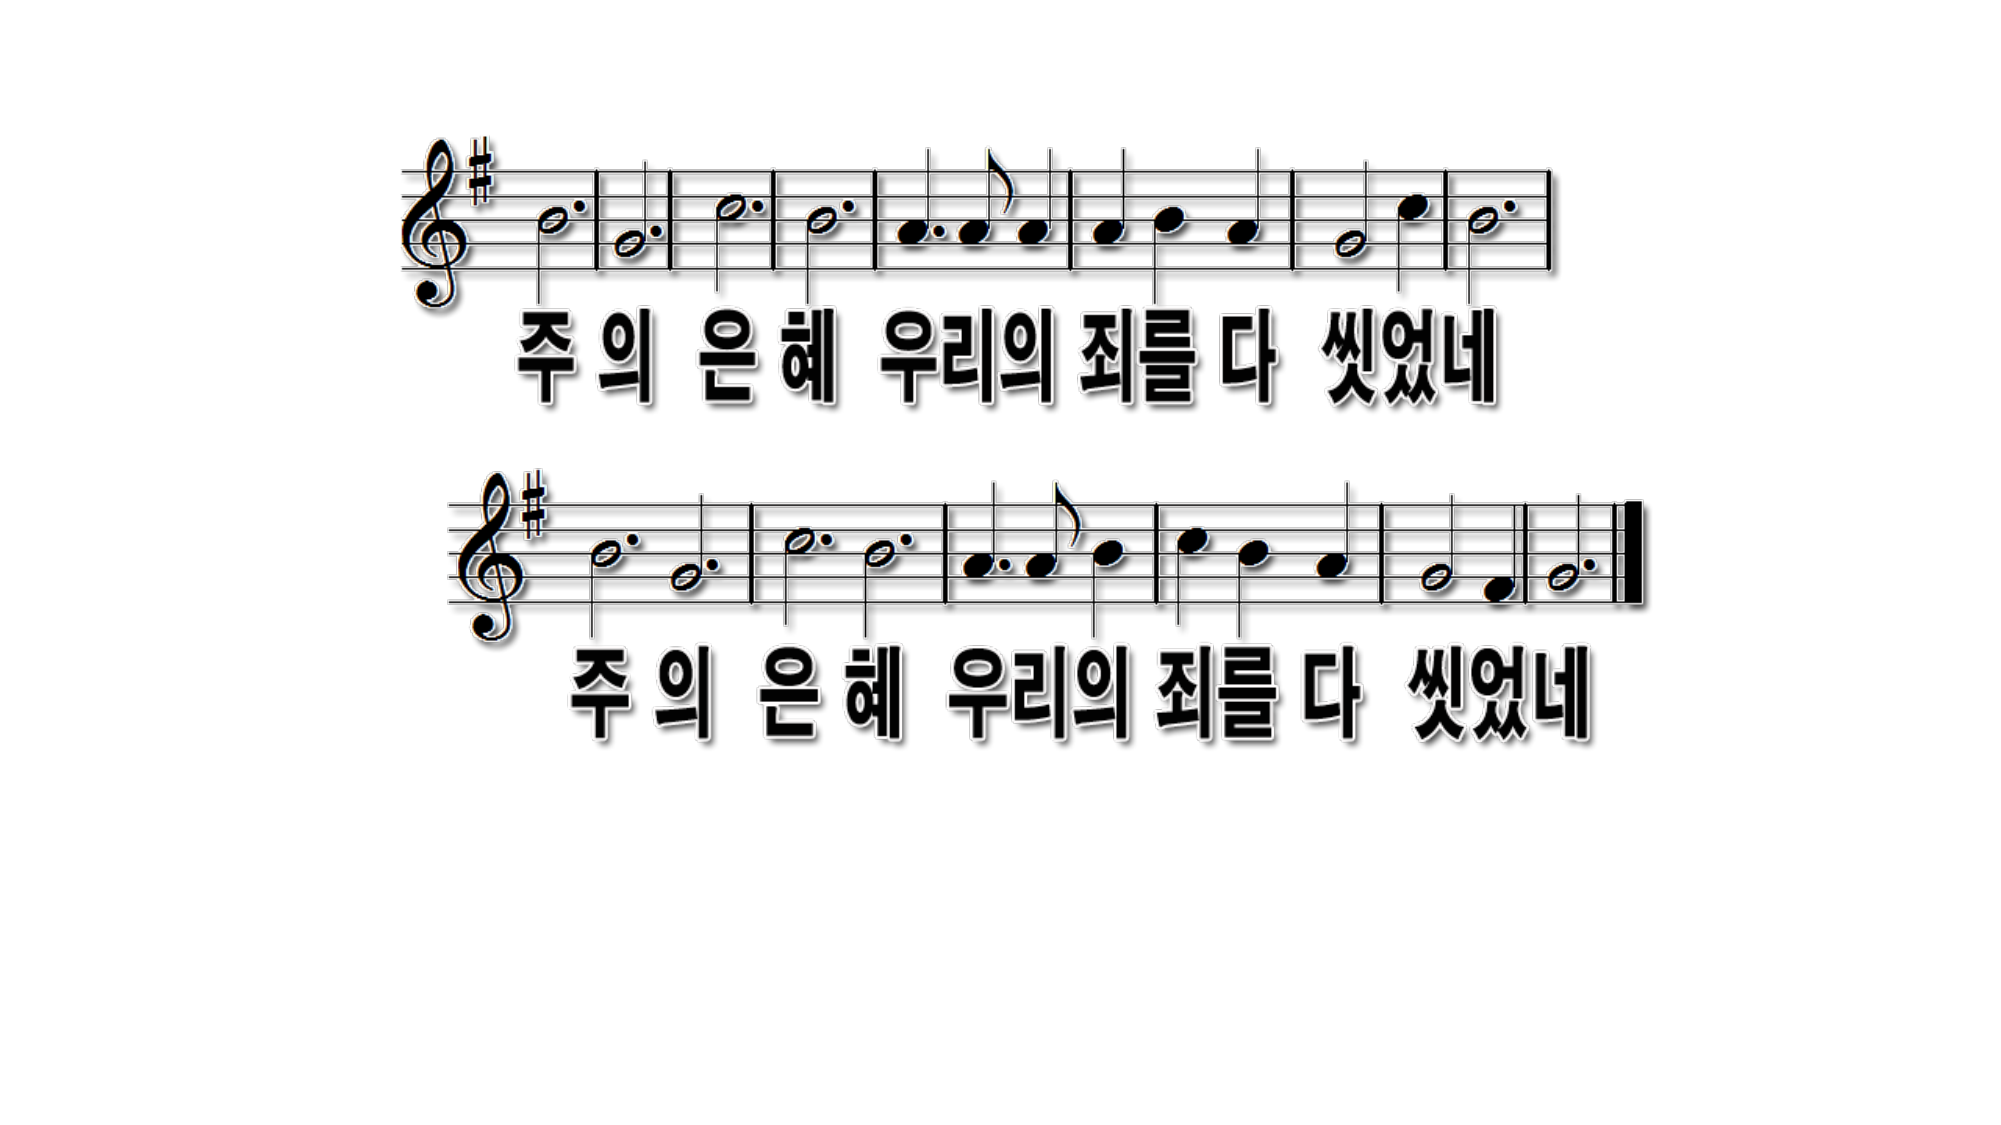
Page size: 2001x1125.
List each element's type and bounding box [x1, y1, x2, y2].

picture [249, 0, 1750, 835]
